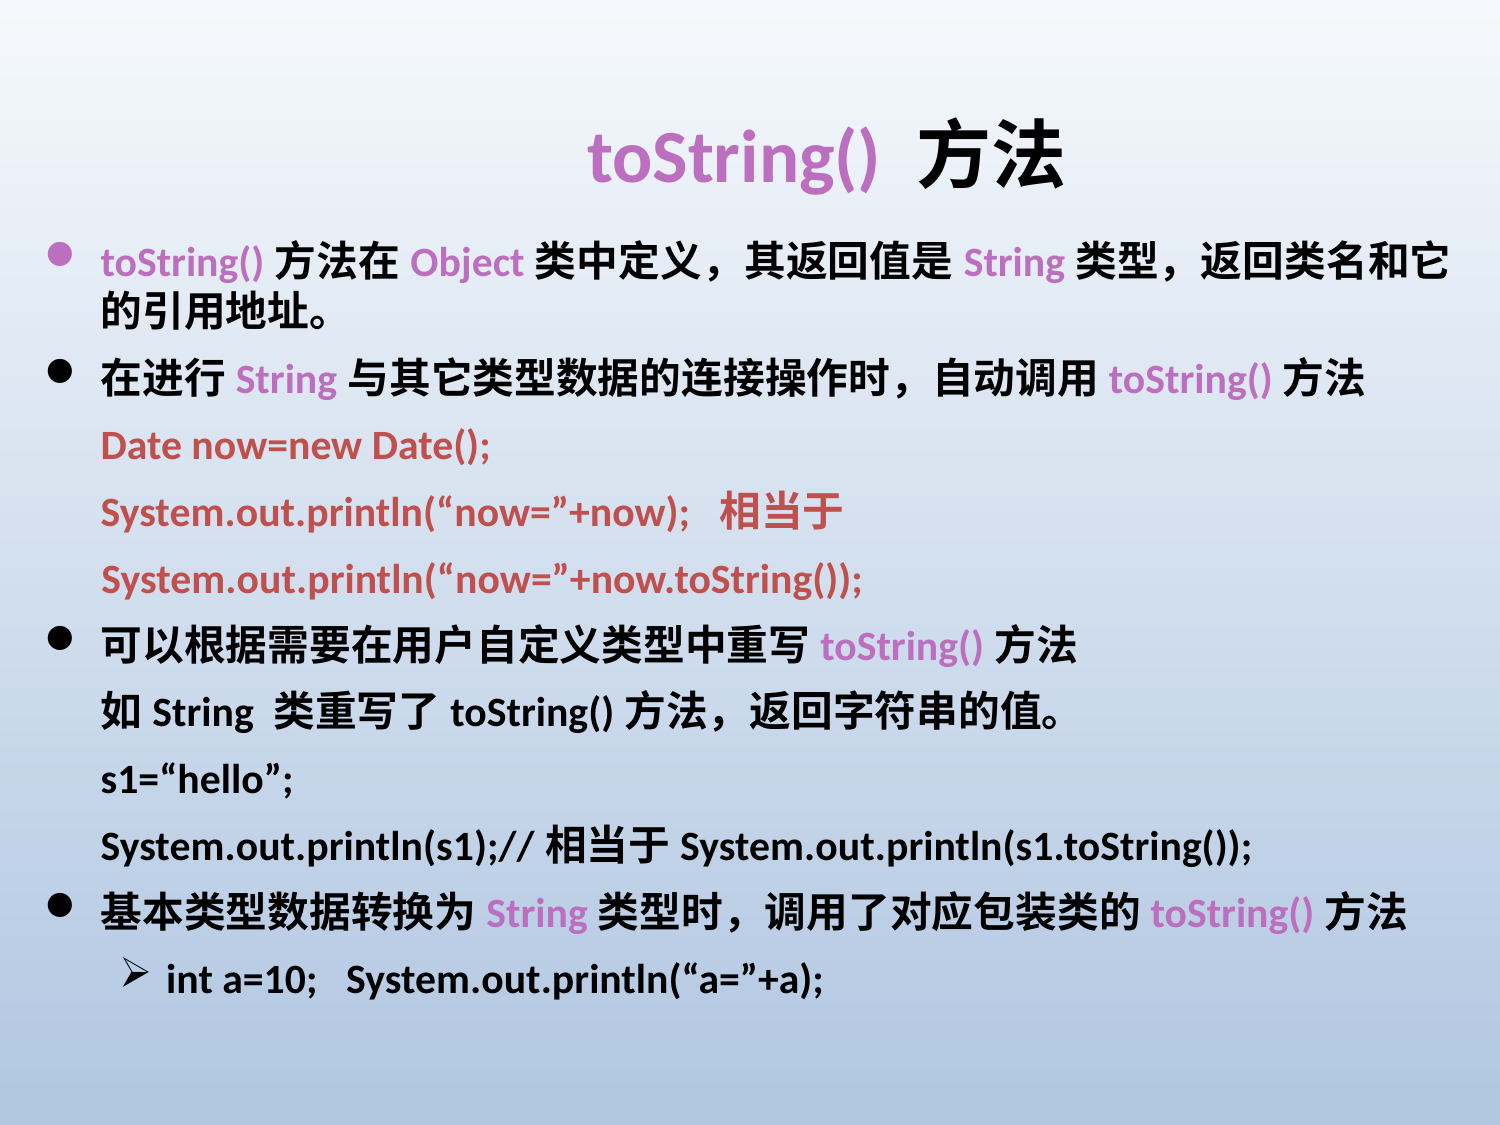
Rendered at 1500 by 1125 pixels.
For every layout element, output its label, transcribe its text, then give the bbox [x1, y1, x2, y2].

list toString()方法在Object类中定义，其返回值是String类型，返回类名和它的引用地址。 在进行String与其它类型数据的连接操作时，自动调用toString()方法 Date now=new Date(); System.out.println(“now=”+now); 相当于 System.out.println(“now=”+now.toString()); 可以根据需要在用户自定义类型中重写toString()方法 如String 类重写了toString()方法，返回字符串的值。 s1=“hello”; System.out.println(s1);//相当于System.out.println(s1.toString()); 基本类型数据转换为String类型时，调用了对应包装类的toString()方法 int a=10; System.out.println(“a=”+a); [29, 227, 1467, 1067]
title toString() 方法 [442, 90, 1211, 215]
